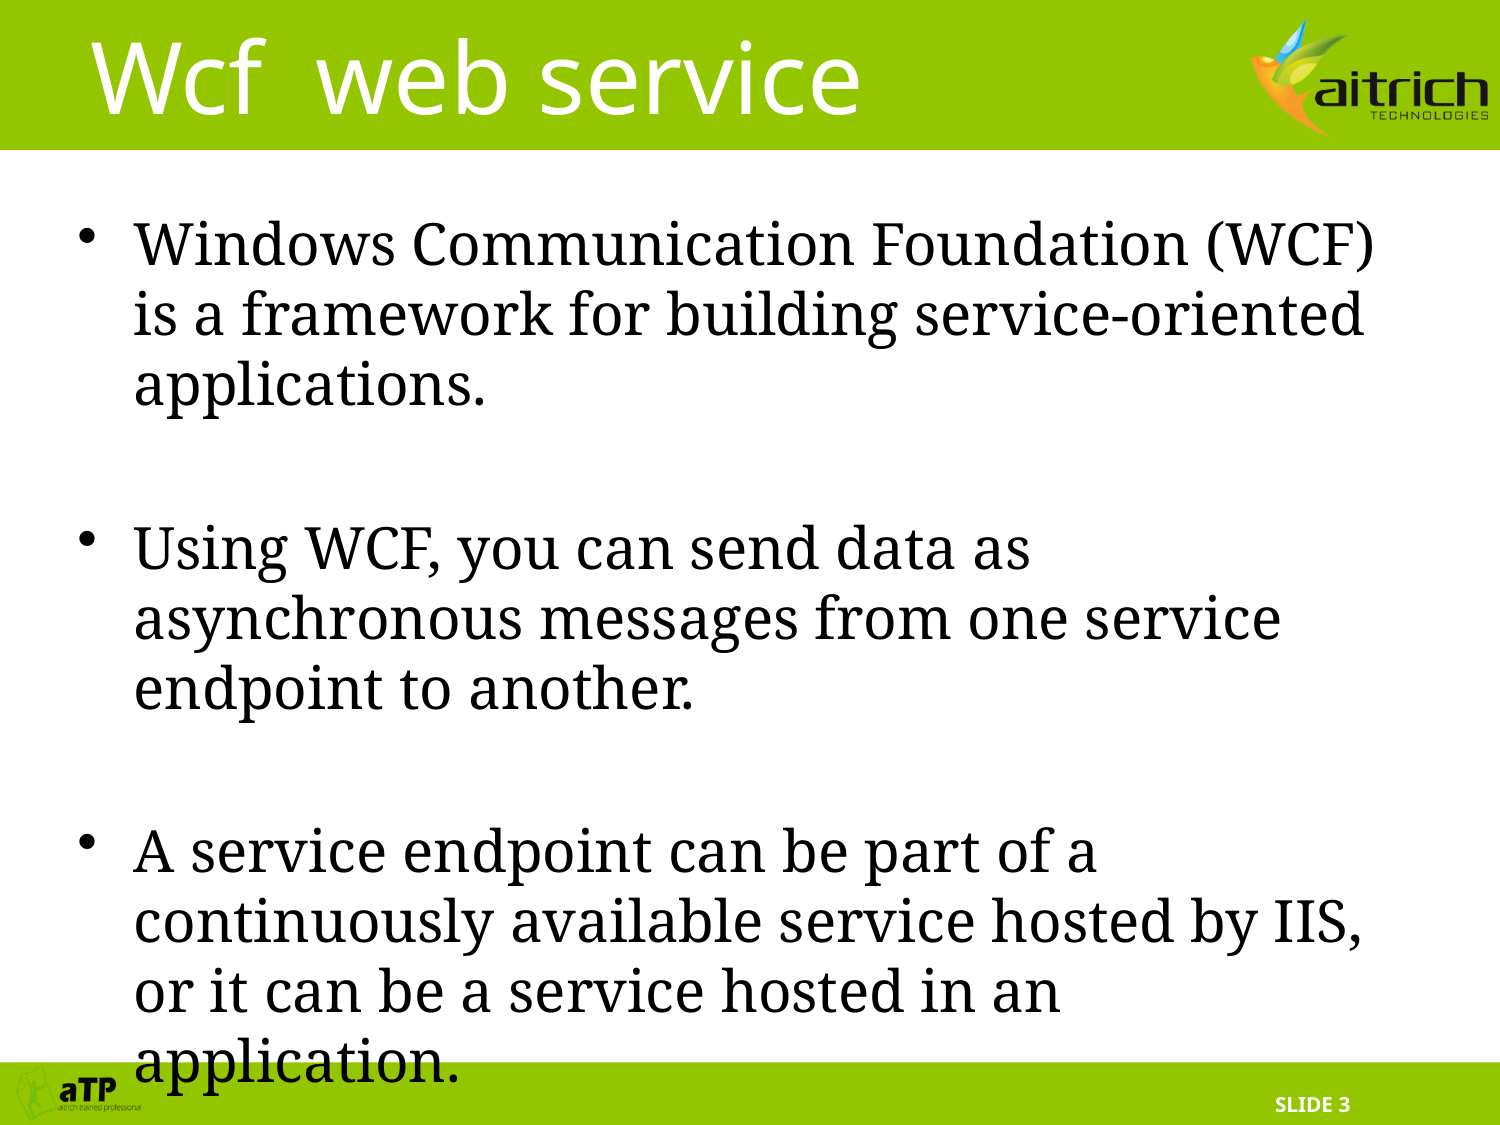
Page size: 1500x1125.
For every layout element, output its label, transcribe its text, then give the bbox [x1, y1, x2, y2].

picture [12, 1061, 145, 1125]
picture [1351, 17, 1488, 138]
list Windows Communication Foundation (WCF) is a framework for building service-oriented applications. Using WCF, you can send data as asynchronous messages from one service endpoint to another. A service endpoint can be part of a continuously available service hosted by IIS, or it can be a service hosted in an application. [62, 199, 1413, 1013]
title Wcf web service [74, 0, 1351, 151]
